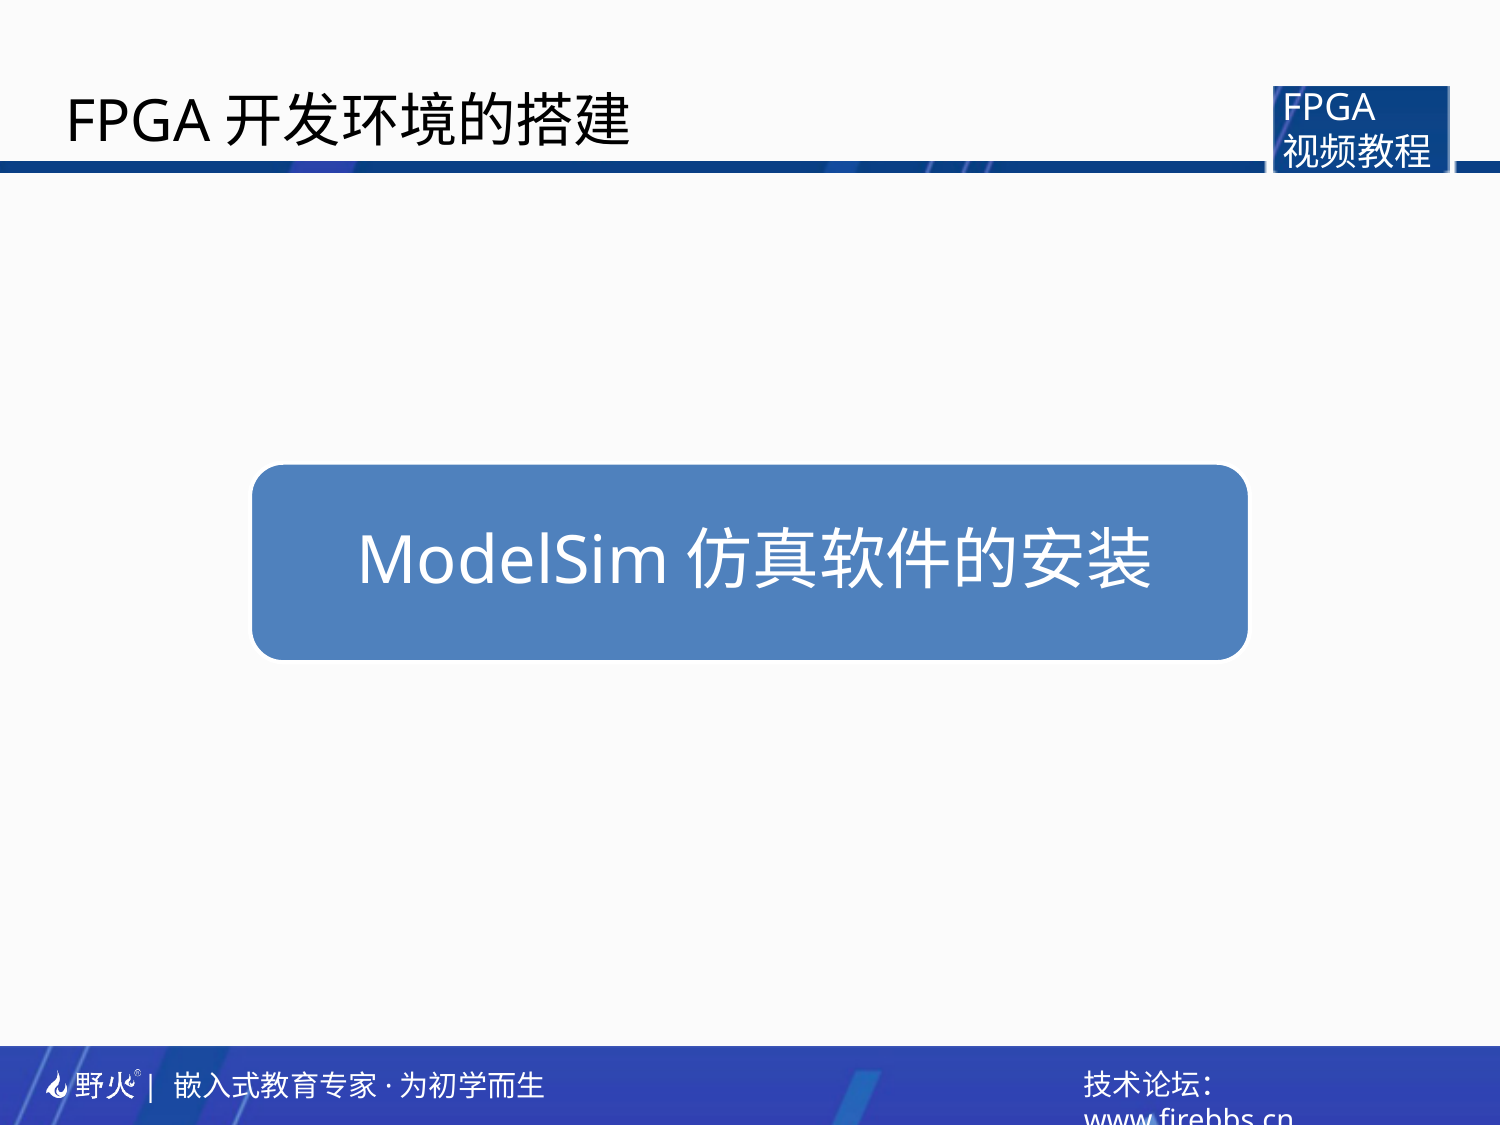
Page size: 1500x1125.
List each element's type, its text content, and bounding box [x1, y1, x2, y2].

picture [1192, 1116, 1200, 1121]
picture [1115, 1117, 1120, 1125]
picture [1460, 161, 1500, 173]
picture [1103, 1115, 1109, 1125]
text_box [249, 228, 1251, 897]
text_box FPGA开发环境的搭建 [50, 75, 648, 161]
picture [1126, 1115, 1132, 1125]
picture [1281, 1116, 1289, 1125]
picture [1092, 1117, 1097, 1125]
picture [0, 161, 1267, 173]
picture [1209, 1116, 1218, 1125]
picture [0, 1046, 1500, 1125]
picture [1138, 1117, 1143, 1125]
picture [1227, 1116, 1236, 1125]
text_box FPGA 视频教程 [1267, 75, 1460, 181]
